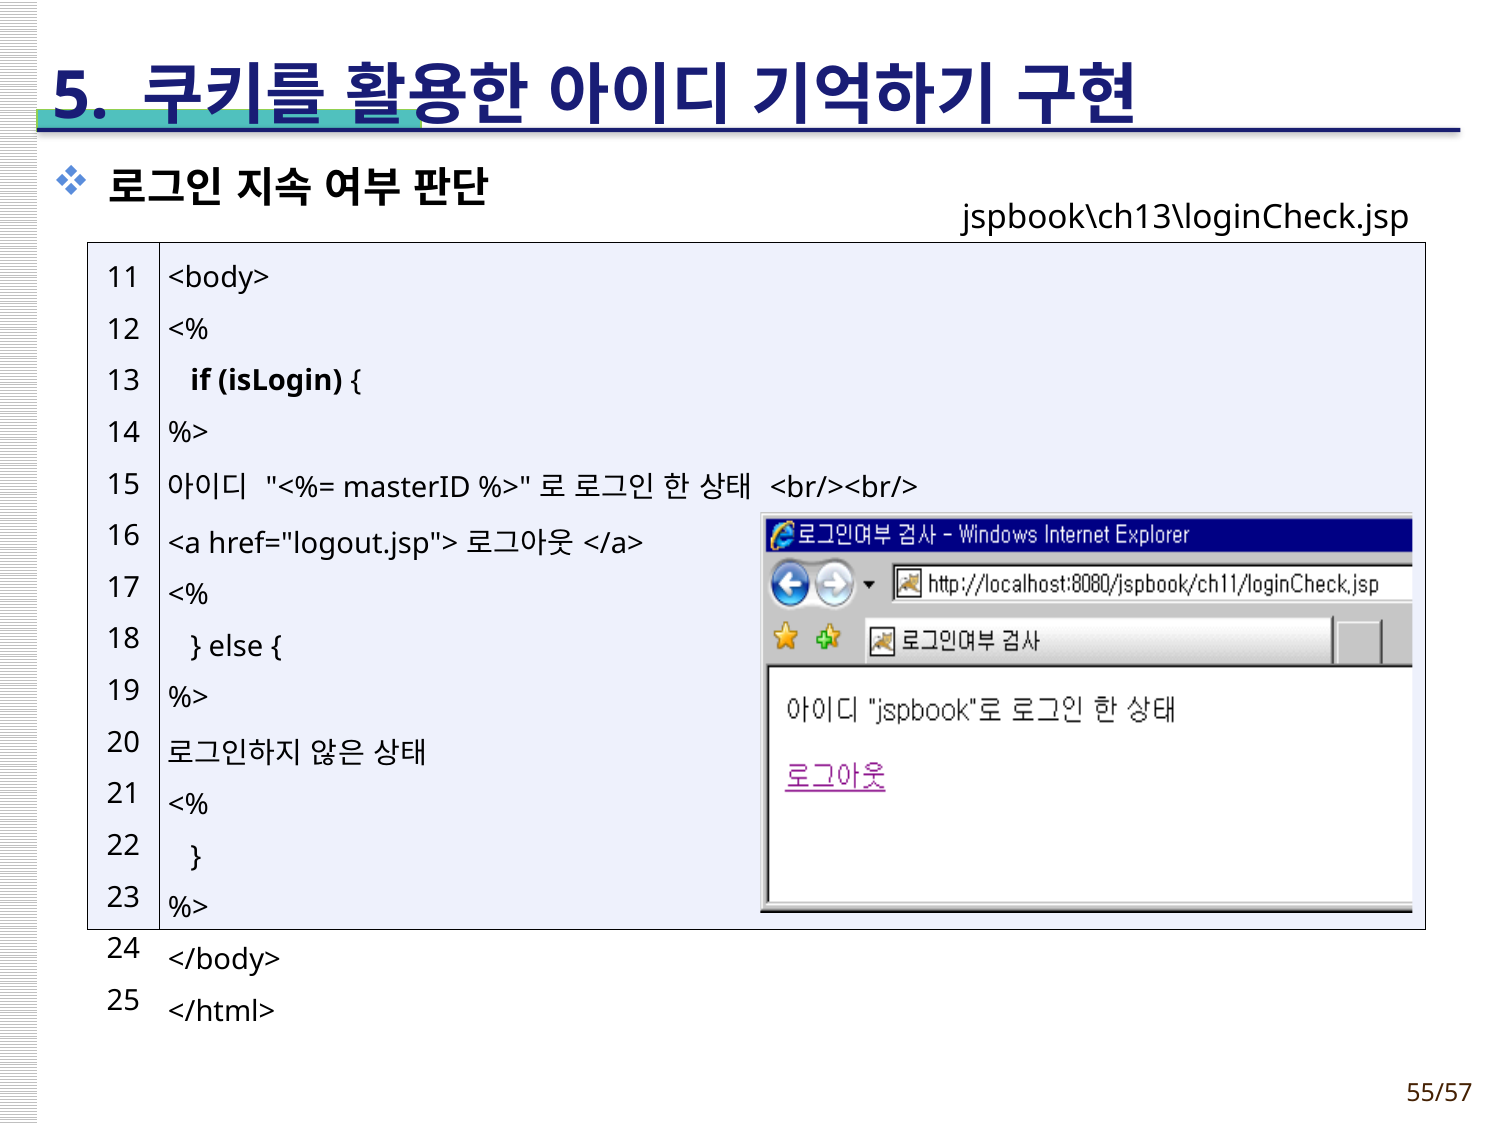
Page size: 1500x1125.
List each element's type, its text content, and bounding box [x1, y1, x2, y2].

text_box [0, 0, 1500, 75]
picture [760, 512, 1413, 913]
title 5. 쿠키를 활용한 아이디 기억하기 구현 [37, 75, 1450, 142]
list 로그인 지속 여부 판단 [37, 152, 1463, 1091]
text_box jspbook\ch13\loginCheck.jsp [425, 187, 1425, 242]
table_header 11 12 13 14 15 16 17 18 19 20 21 22 23 24 25 [88, 243, 159, 929]
table_header <body> <% if (isLogin) { %> 아이디 "<%= masterID %>"로 로그인 한 상태 <br/><br/> <a href="logout.jsp">로그아웃</a> <% } else { %> 로그인하지 않은 상태 <% } %> </body> </html> [160, 243, 1425, 929]
